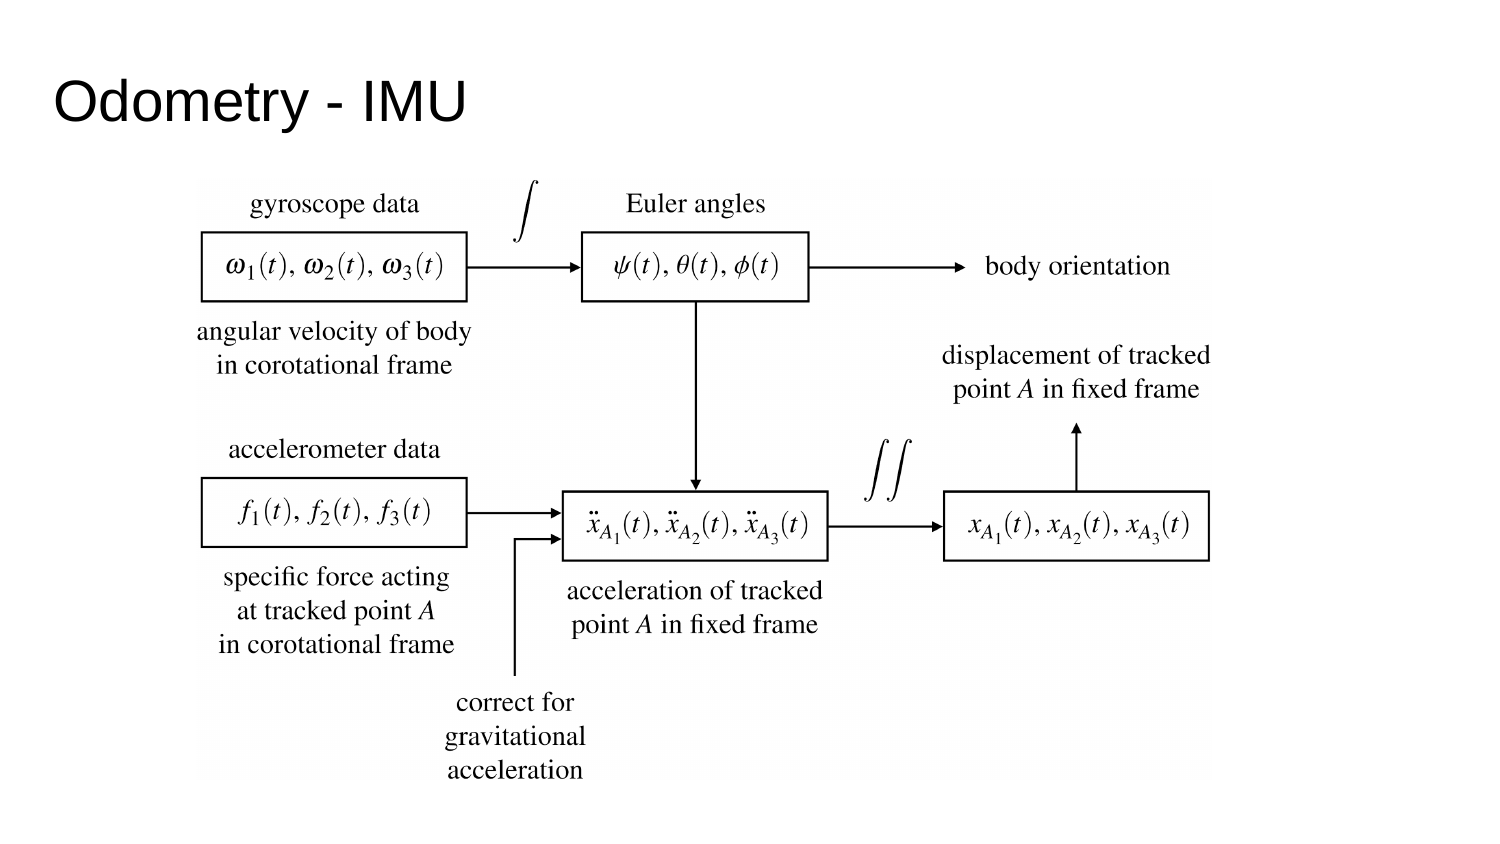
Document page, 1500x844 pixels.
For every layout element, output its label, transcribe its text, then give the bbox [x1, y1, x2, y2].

picture [196, 178, 1212, 780]
title Odometry - IMU [38, 48, 1437, 142]
